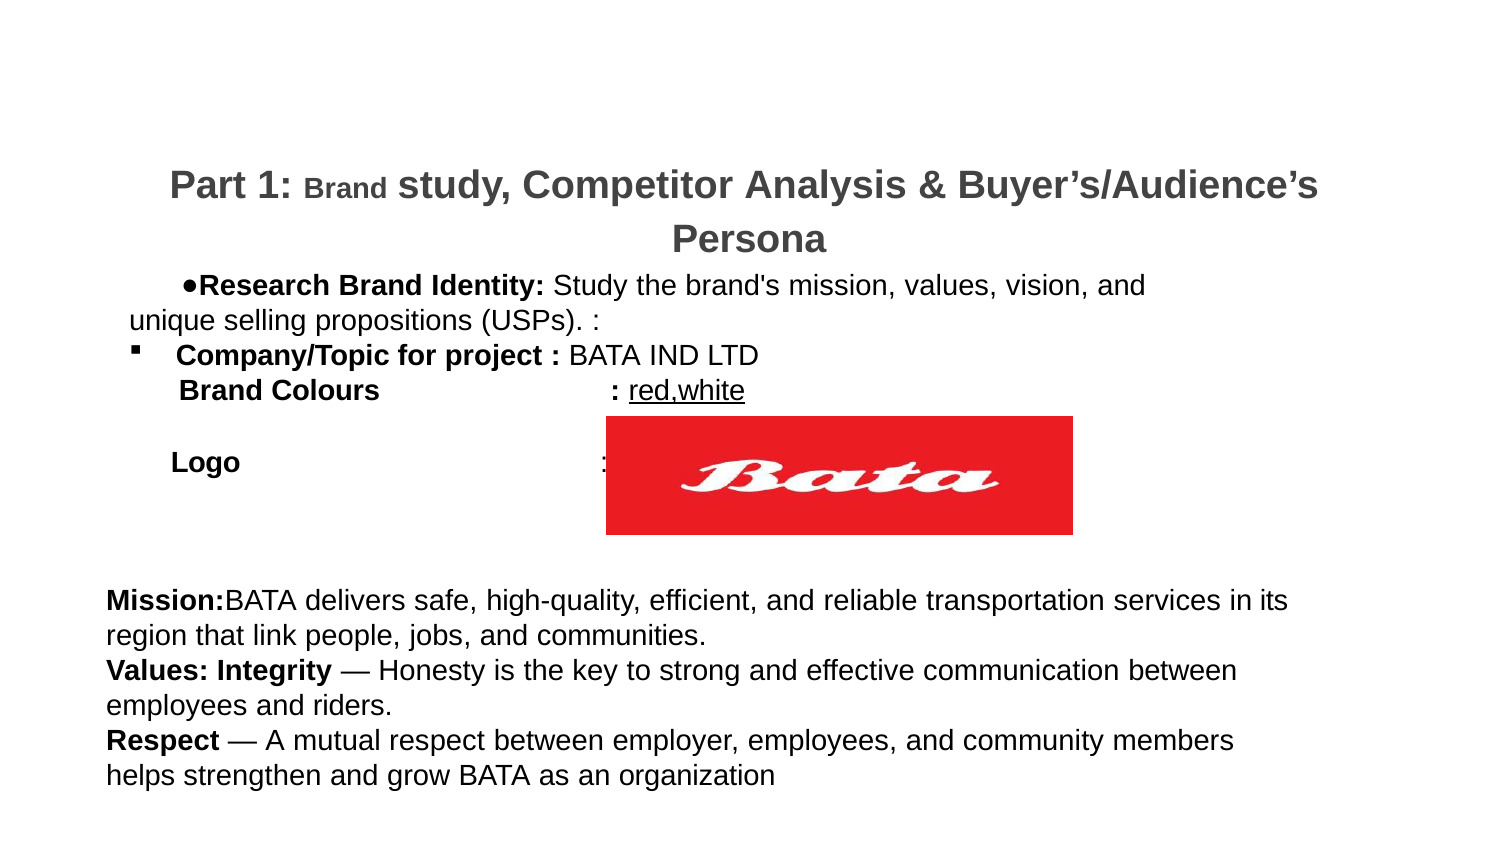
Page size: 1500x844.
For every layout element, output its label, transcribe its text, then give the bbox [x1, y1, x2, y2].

text_box Mission:BATA delivers safe, high-quality, efficient, and reliable transportation services in its region that link people, jobs, and communities. Values: Integrity — Honesty is the key to strong and effective communication between employees and riders. Respect — A mutual respect between employer, employees, and community members helps strengthen and grow BATA as an organization [104, 579, 1308, 792]
title Part 1: Brand study, Competitor Analysis & Buyer’s/Audience’s Persona [167, 150, 1332, 294]
text_box Research Brand Identity: Study the brand's mission, values, vision, and unique selling propositions (USPs). : Company/Topic for project : BATA IND LTD Brand Colours : red,white Logo : [127, 264, 1219, 478]
picture [606, 416, 1074, 535]
